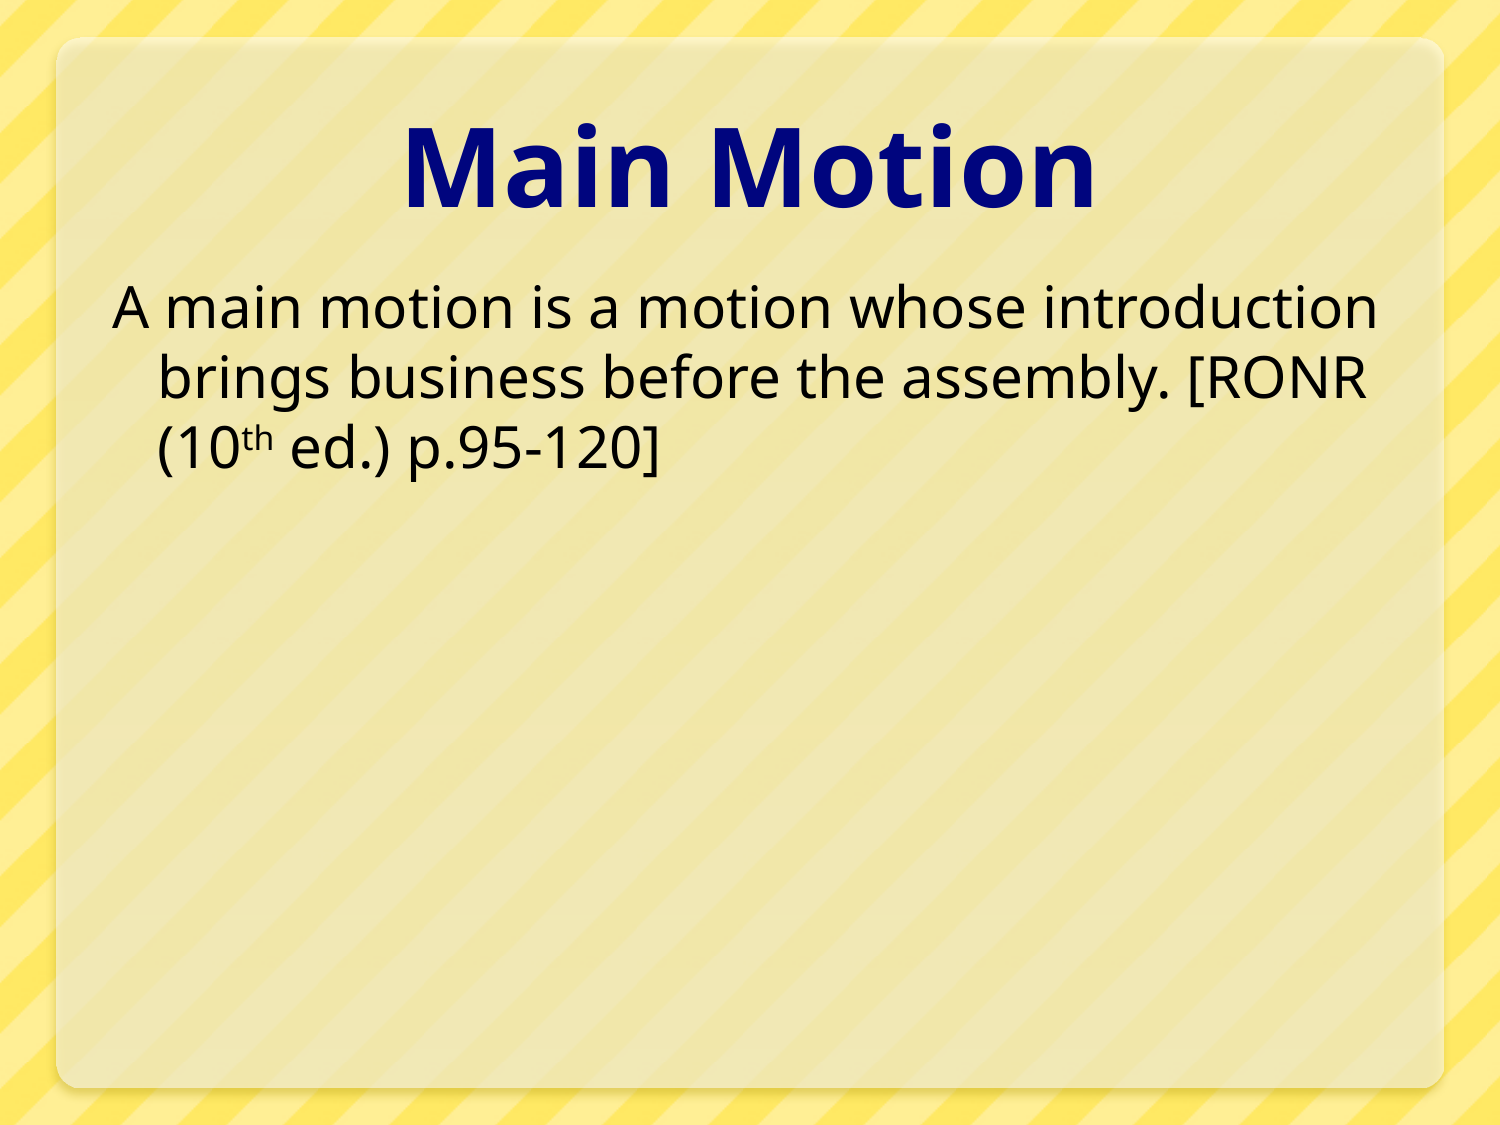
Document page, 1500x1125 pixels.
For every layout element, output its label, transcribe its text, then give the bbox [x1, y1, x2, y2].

list A main motion is a motion whose introduction brings business before the assembly. [RONR (10th ed.) p.95-120] [75, 262, 1425, 1005]
title Main Motion [75, 50, 1425, 238]
